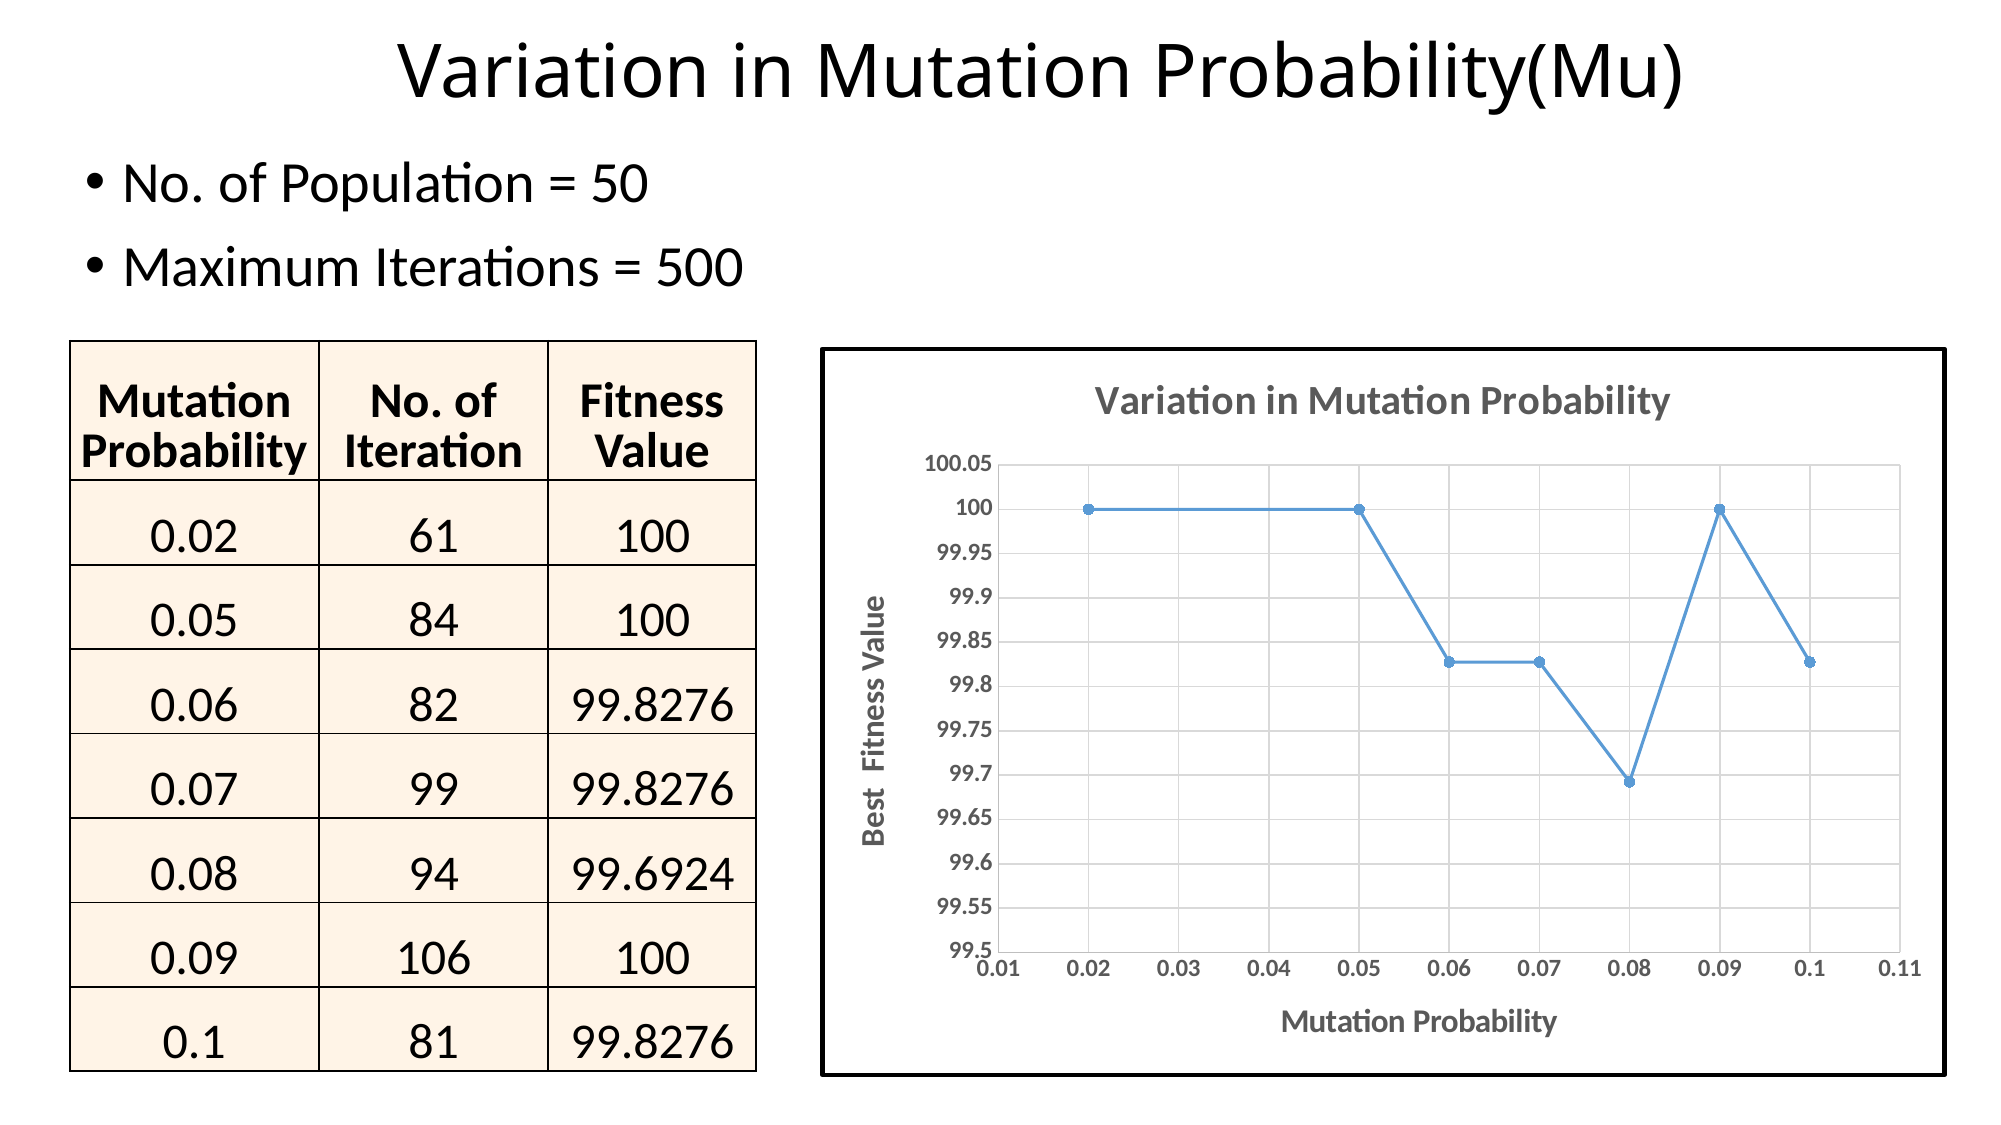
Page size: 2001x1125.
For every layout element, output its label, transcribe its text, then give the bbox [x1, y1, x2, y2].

table_header Fitness Value [549, 342, 755, 479]
table_cell 0.05 [71, 566, 318, 648]
table_cell 99.8276 [549, 988, 755, 1070]
table_cell 106 [320, 903, 547, 986]
table_cell 84 [320, 566, 547, 648]
table_header Mutation Probability [71, 342, 318, 479]
table_cell 0.08 [71, 819, 318, 902]
table_cell 100 [549, 481, 755, 564]
table_cell 0.07 [71, 734, 318, 817]
title Variation in Mutation Probability(Mu) [382, 0, 1705, 147]
table_cell 82 [320, 650, 547, 733]
table_cell 100 [549, 903, 755, 986]
chart [820, 346, 1947, 1078]
table_cell 99 [320, 734, 547, 817]
table_cell 0.09 [71, 903, 318, 986]
table_cell 0.06 [71, 650, 318, 733]
table_cell 99.8276 [549, 650, 755, 733]
table_cell 99.8276 [549, 734, 755, 817]
table_cell 0.02 [71, 481, 318, 564]
table_header No. of Iteration [320, 342, 547, 479]
table_cell 81 [320, 988, 547, 1070]
list No. of Population = 50 Maximum Iterations = 500 [69, 144, 962, 347]
table_cell 99.6924 [549, 819, 755, 902]
table_cell 0.1 [71, 988, 318, 1070]
table_cell 100 [549, 566, 755, 648]
table_cell 61 [320, 481, 547, 564]
table_cell 94 [320, 819, 547, 902]
